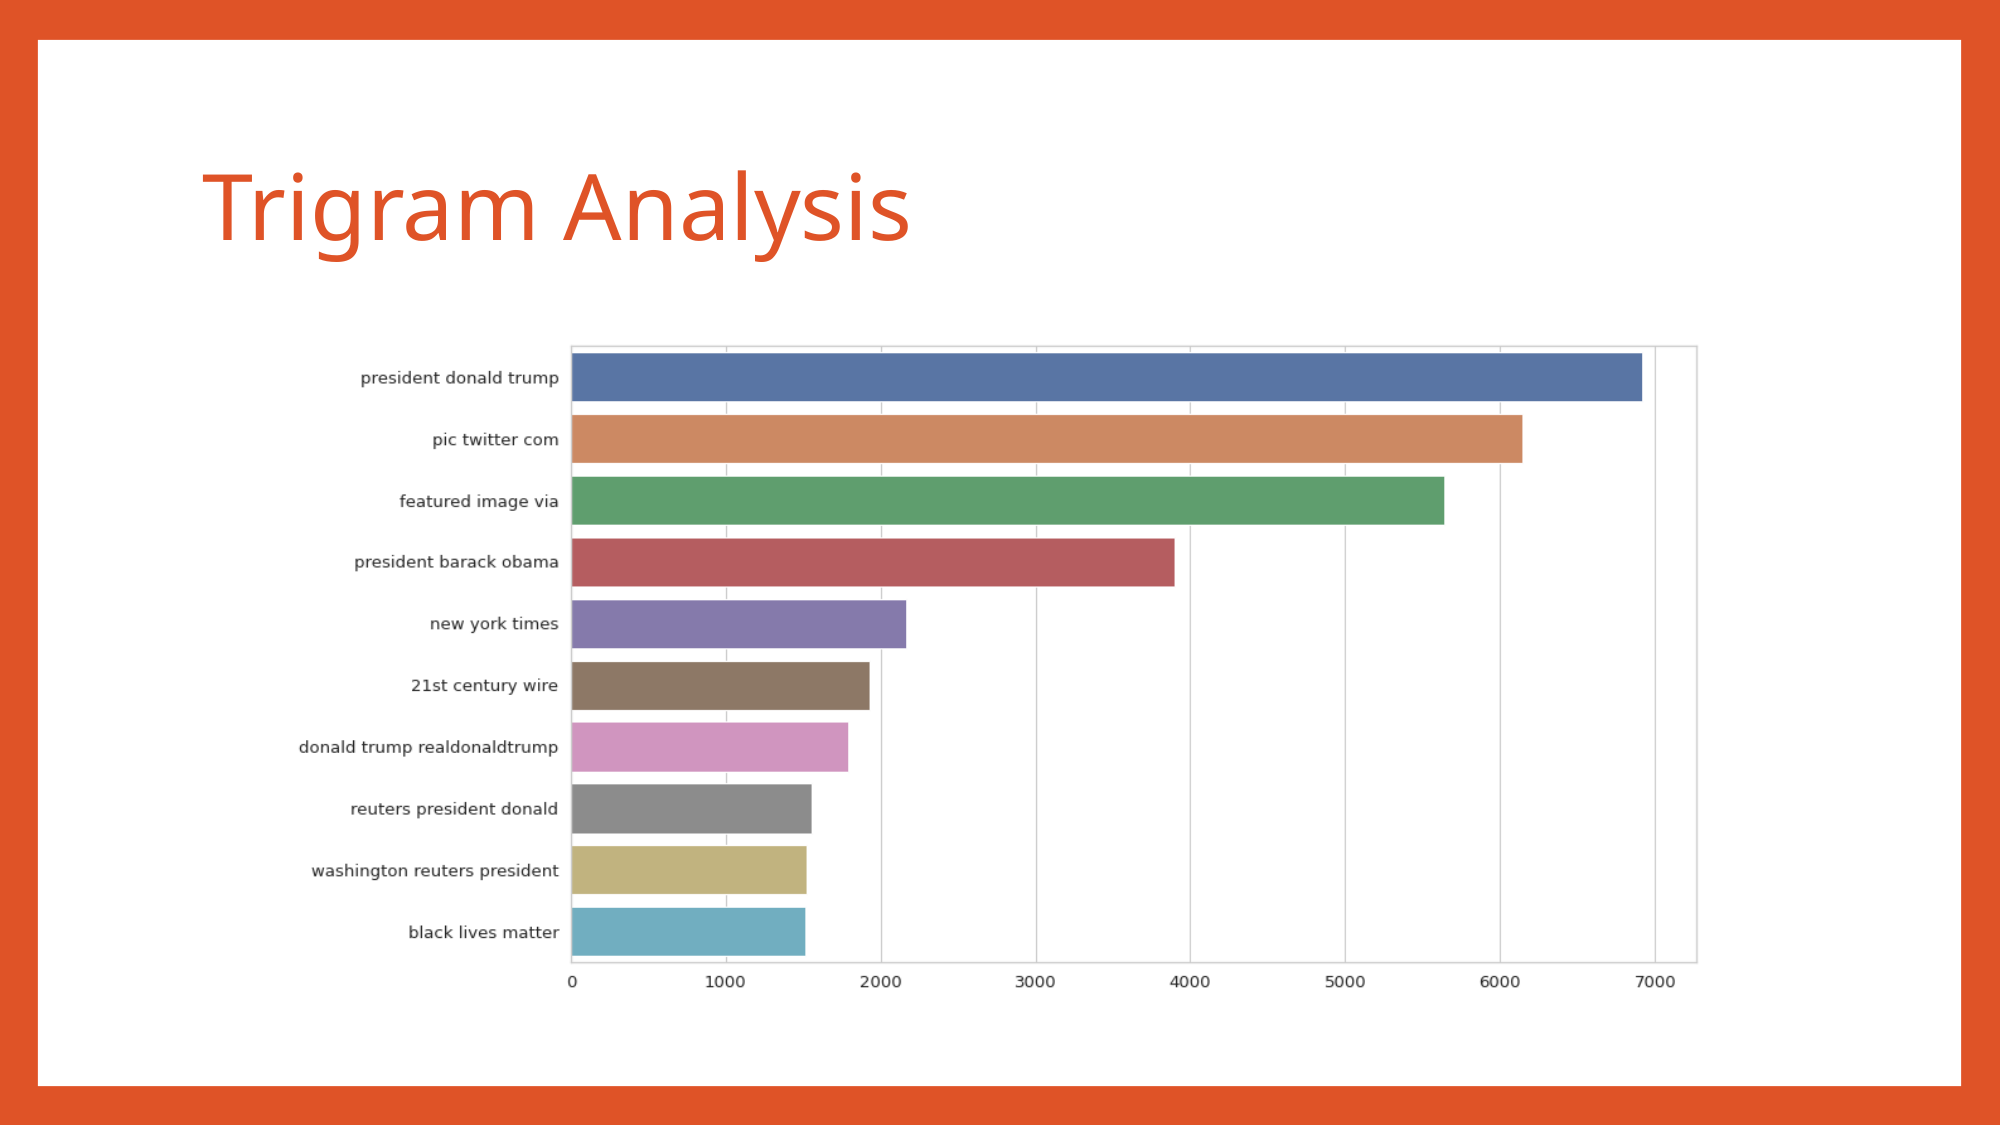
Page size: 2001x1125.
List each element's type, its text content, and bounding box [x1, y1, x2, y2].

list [290, 337, 1705, 1001]
title Trigram Analysis [187, 99, 1808, 323]
